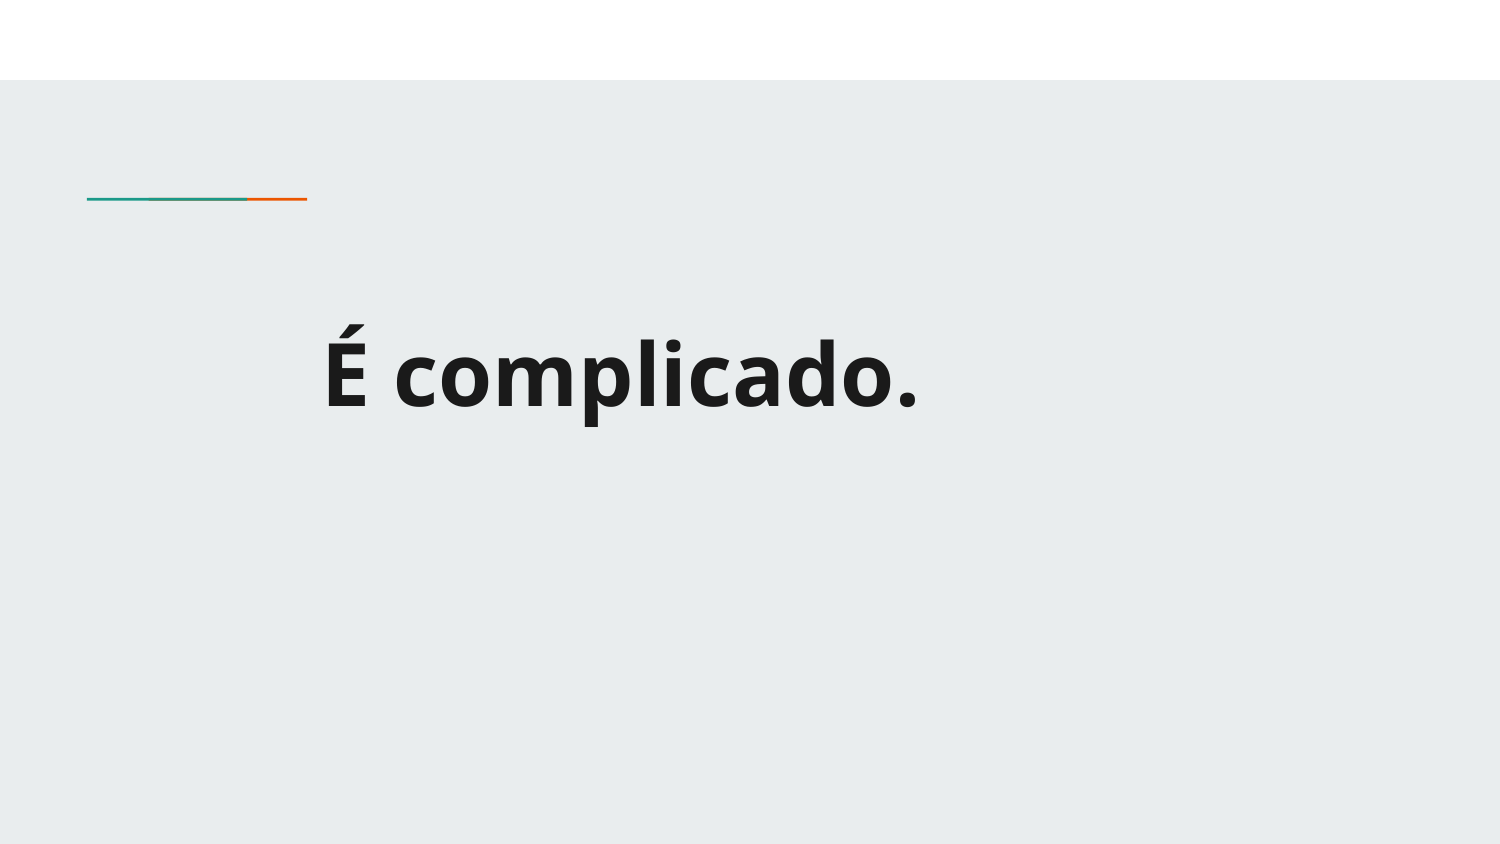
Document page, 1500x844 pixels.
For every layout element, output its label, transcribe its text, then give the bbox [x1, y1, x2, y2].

title É complicado. [306, 304, 1500, 578]
